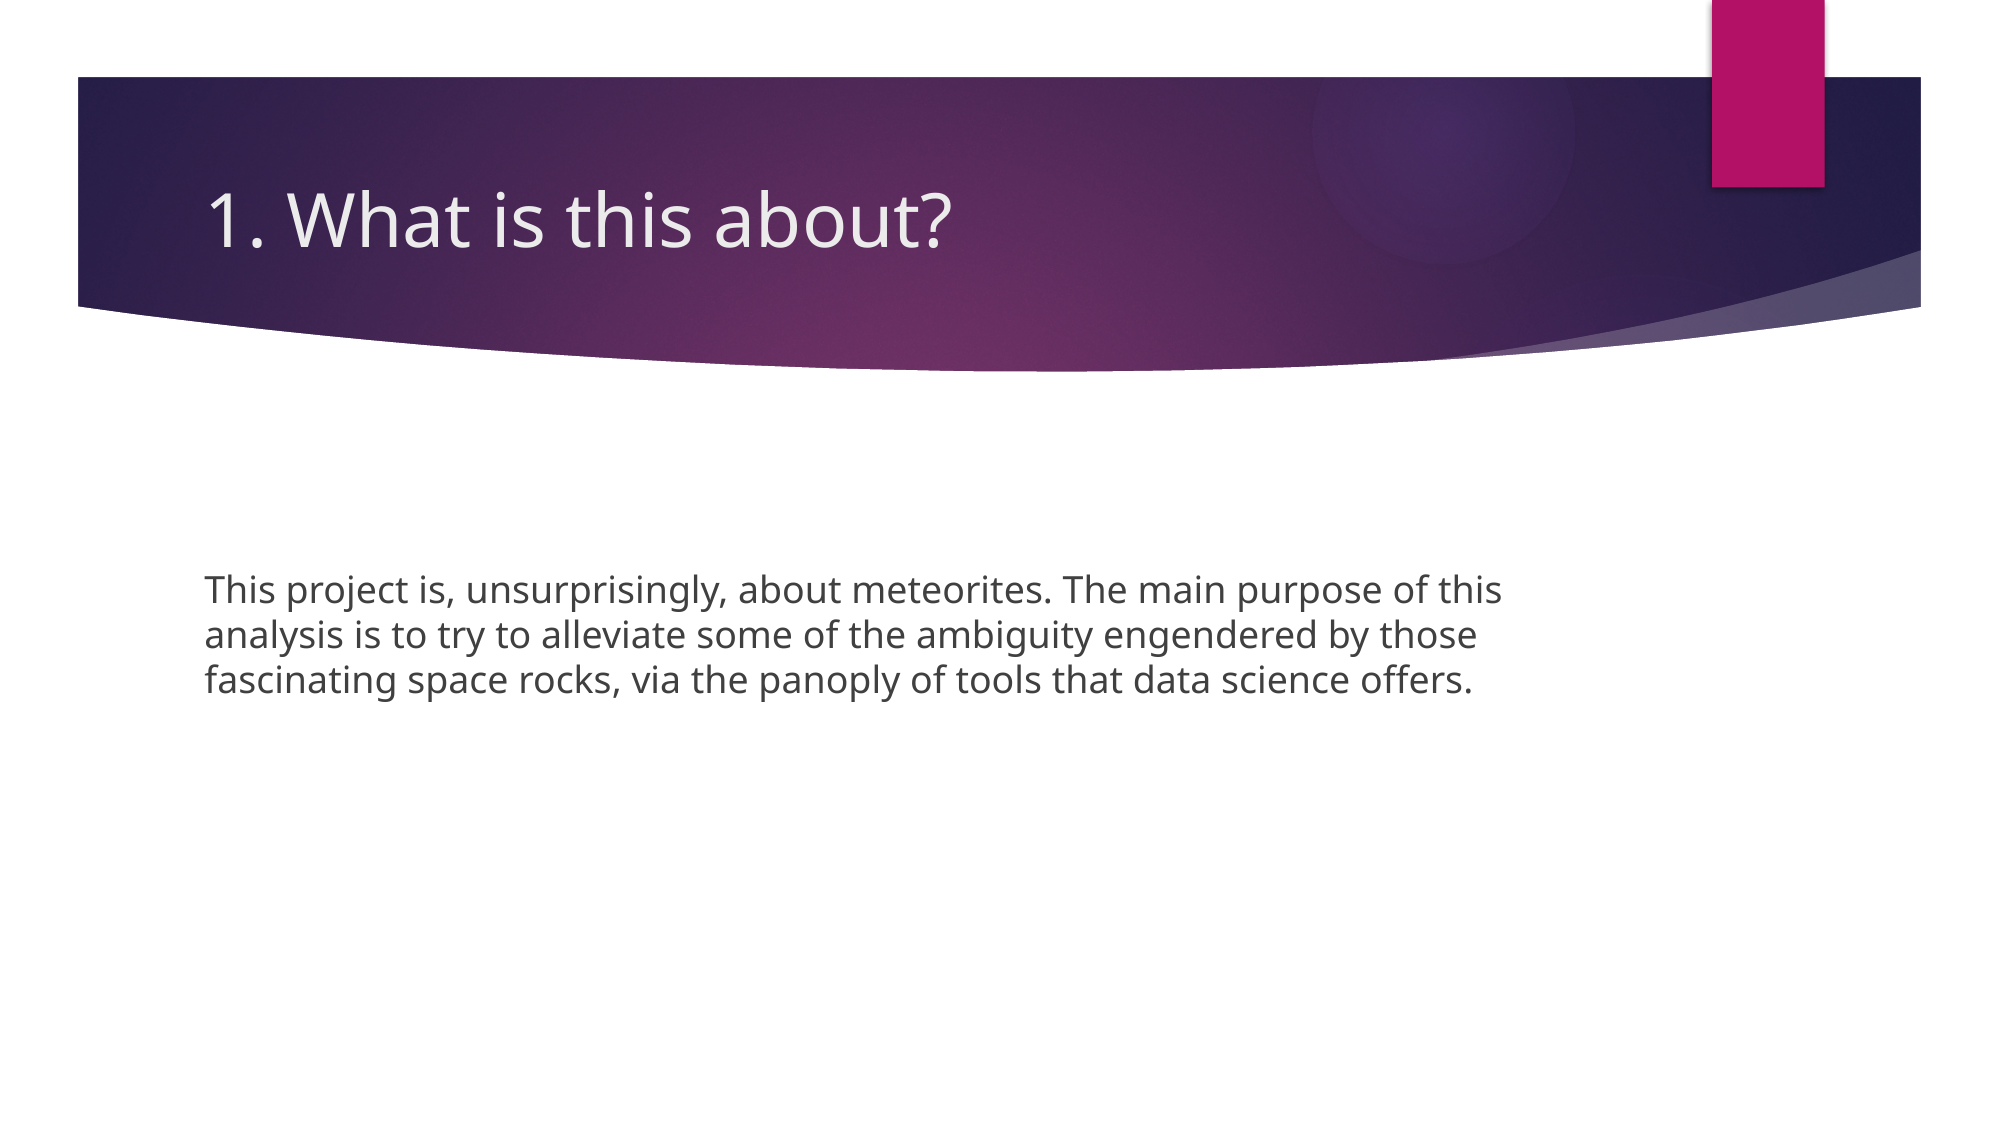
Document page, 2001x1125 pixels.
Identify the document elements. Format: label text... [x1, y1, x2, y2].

title 1. What is this about? [189, 159, 1627, 276]
list This project is, unsurprisingly, about meteorites. The main purpose of this analysis is to try to alleviate some of the ambiguity engendered by those fascinating space rocks, via the panoply of tools that data science offers. [189, 427, 1638, 988]
